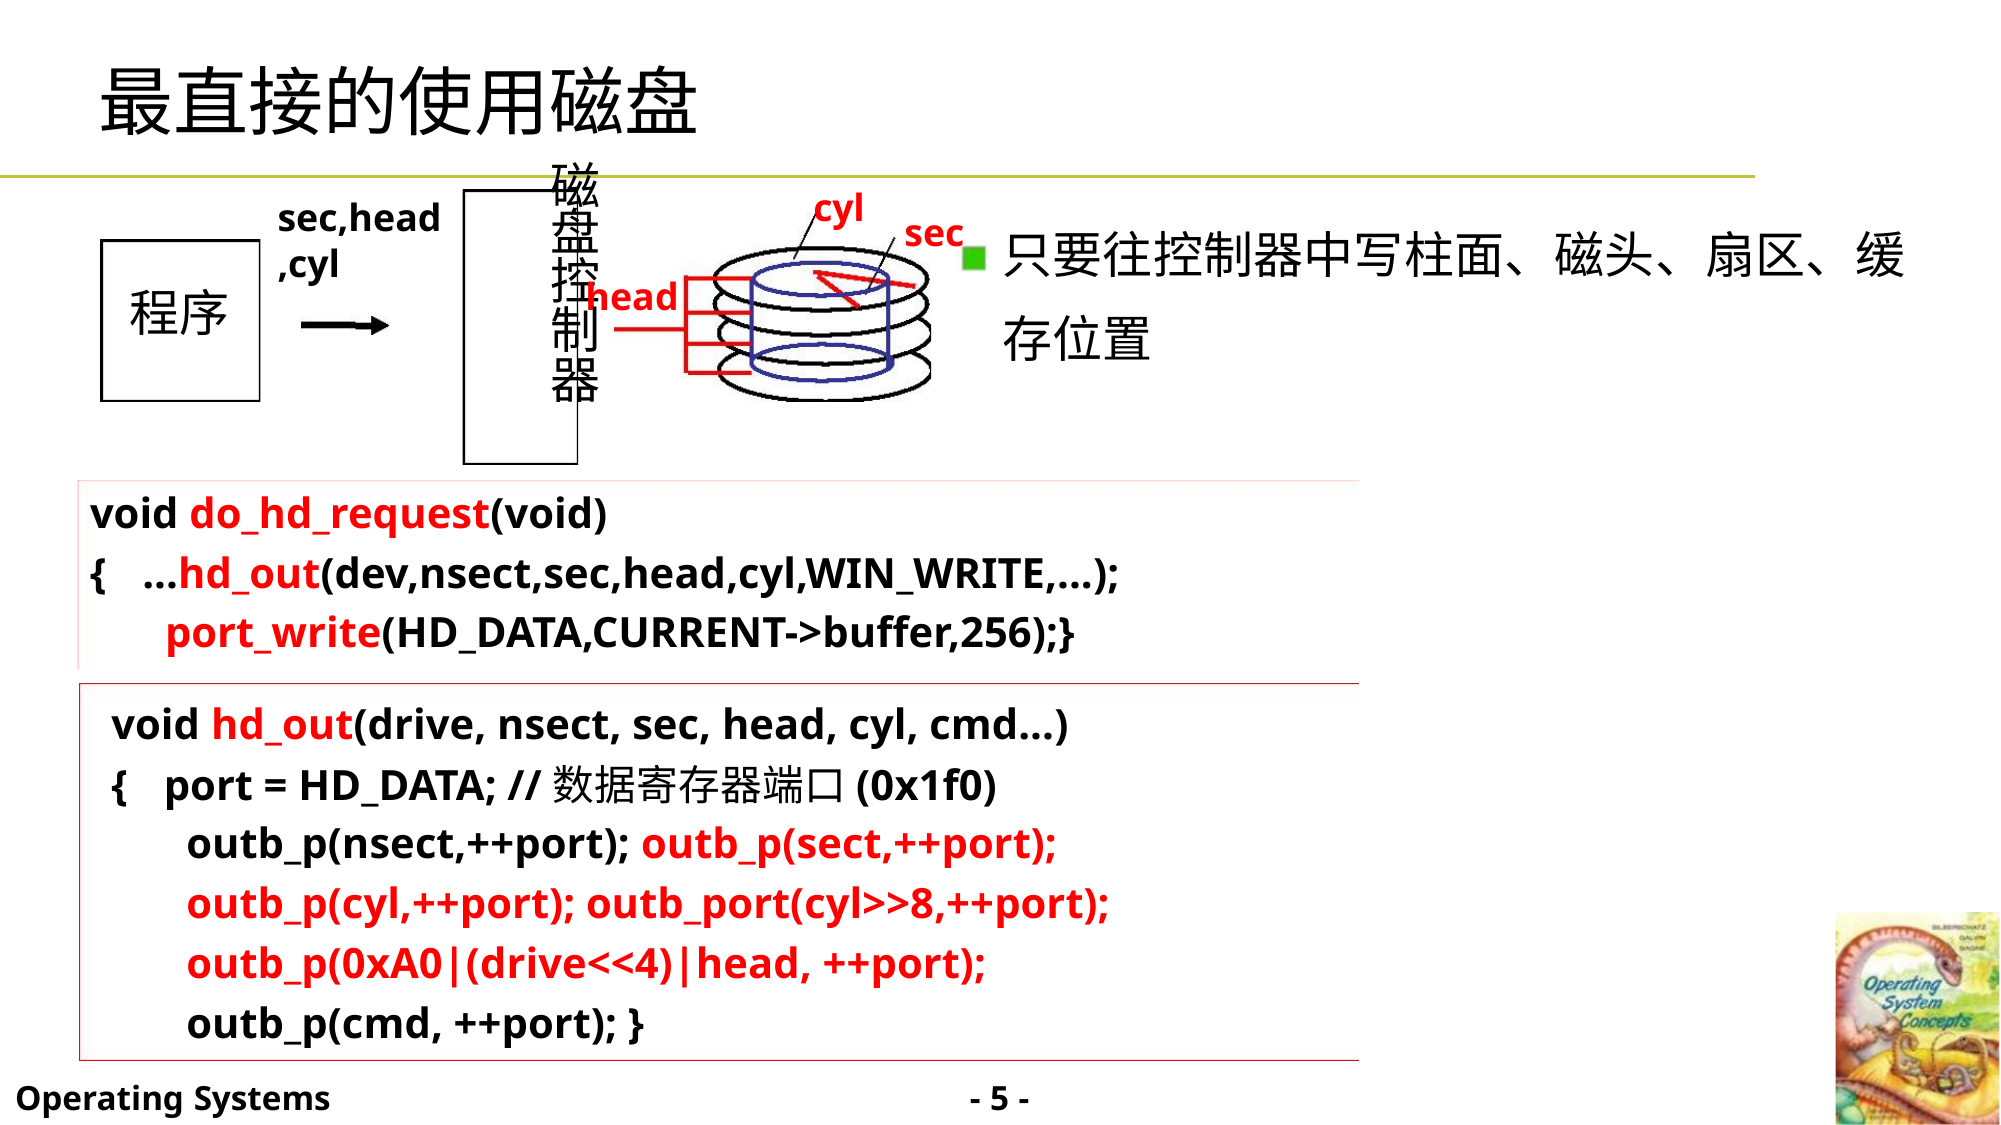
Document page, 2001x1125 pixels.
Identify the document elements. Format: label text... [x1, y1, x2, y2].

text_box 器 [550, 358, 676, 409]
text_box { ...hd_out(dev,nsect,sec,head,cyl,WIN_WRITE,...); port_write(HD_DATA,CURRENT->buffer,256);} [89, 549, 1557, 656]
text_box void hd_out(drive, nsect, sec, head, cyl, cmd...) { port = HD_DATA; //数据寄存器端口(0x1f0) outb_p(nsect,++port); outb_p(sect,++port); outb_p(cyl,++port); outb_port(cyl>>8,++port); outb_p(0xA0|(drive<<4)|head, ++port); outb_p(cmd, ++port); } [111, 700, 1521, 1048]
text_box [77, 479, 1360, 670]
text_box [100, 239, 261, 403]
text_box sec,head [277, 196, 514, 240]
text_box [955, 255, 987, 272]
text_box [1835, 912, 2000, 1125]
text_box sec [904, 212, 1024, 255]
text_box head [585, 276, 730, 319]
text_box 盘 控 [550, 210, 676, 308]
text_box [79, 683, 1359, 1061]
text_box ,cyl [277, 242, 424, 286]
text_box cyl [813, 187, 922, 230]
text_box 程序 [129, 291, 306, 342]
text_box [306, 315, 390, 335]
text_box [462, 215, 579, 465]
text_box [676, 212, 932, 403]
text_box Operating Systems [15, 1079, 335, 1117]
text_box 制 [550, 308, 676, 358]
text_box void do_hd_request(void) [89, 489, 781, 537]
text_box 只要往控制器中写柱面、磁头、扇区、缓 存位置 [1002, 233, 2000, 368]
text_box - 5 - [970, 1079, 1080, 1117]
text_box 最直接的使用磁盘 磁 [98, 69, 794, 215]
